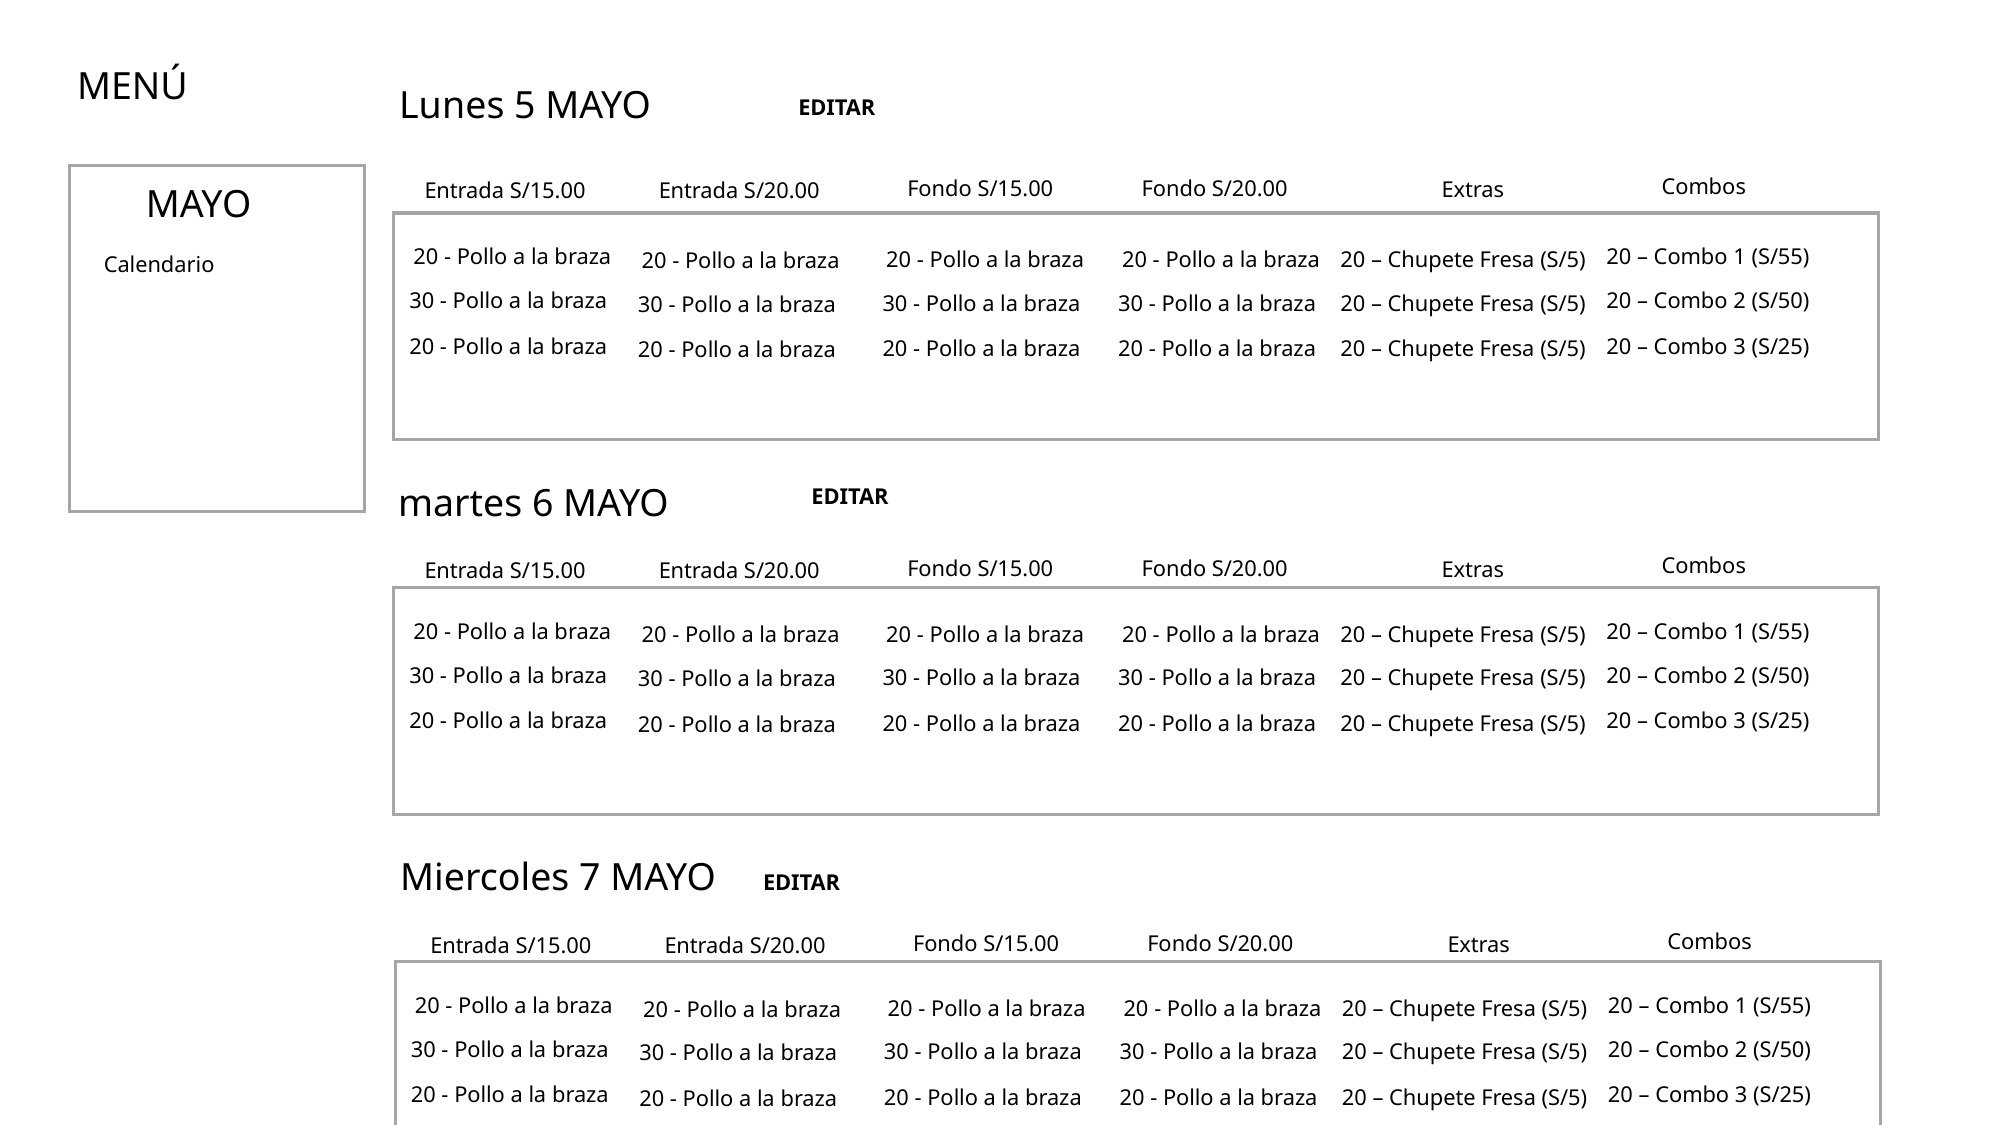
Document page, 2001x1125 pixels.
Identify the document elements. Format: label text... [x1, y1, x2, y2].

text_box 20 - Pollo a la braza [1107, 612, 1325, 654]
text_box Fondo S/15.00 [892, 167, 1069, 209]
text_box [392, 211, 1880, 441]
text_box 20 - Pollo a la braza [1103, 327, 1325, 369]
text_box 30 - Pollo a la braza [867, 282, 1096, 324]
text_box 20 - Pollo a la braza [624, 1076, 853, 1118]
text_box Combos [1646, 544, 1761, 586]
text_box MAYO [131, 172, 267, 233]
text_box EDITAR [748, 860, 855, 902]
text_box 30 - Pollo a la braza [623, 282, 851, 324]
text_box 20 - Pollo a la braza [396, 1073, 624, 1115]
text_box Extras [1426, 168, 1519, 210]
text_box Miercoles 7 MAYO [385, 845, 731, 906]
text_box EDITAR [783, 86, 891, 128]
text_box 20 - Pollo a la braza [398, 235, 627, 277]
text_box Combos [1652, 919, 1767, 961]
text_box 20 – Combo 3 (S/25) [1593, 1073, 1827, 1115]
text_box Entrada S/20.00 [644, 169, 835, 211]
text_box 30 - Pollo a la braza [867, 656, 1096, 698]
text_box 20 - Pollo a la braza [1107, 238, 1325, 280]
text_box 20 – Combo 2 (S/50) [1591, 279, 1825, 321]
text_box 20 - Pollo a la braza [871, 612, 1100, 654]
text_box MENÚ [62, 54, 203, 115]
text_box 20 - Pollo a la braza [867, 327, 1096, 369]
text_box 20 - Pollo a la braza [623, 328, 851, 370]
text_box 30 - Pollo a la braza [869, 1030, 1097, 1072]
text_box Combos [1646, 165, 1761, 206]
text_box Extras [1432, 923, 1525, 965]
text_box 30 - Pollo a la braza [1104, 1030, 1327, 1072]
text_box Fondo S/20.00 [1132, 922, 1309, 964]
text_box 20 - Pollo a la braza [867, 702, 1096, 744]
text_box 20 – Chupete Fresa (S/5) [1325, 282, 1601, 324]
text_box 20 – Chupete Fresa (S/5) [1327, 1076, 1603, 1118]
text_box [394, 960, 1882, 1125]
text_box 20 – Chupete Fresa (S/5) [1325, 702, 1601, 744]
text_box EDITAR [796, 475, 904, 517]
text_box Entrada S/15.00 [415, 924, 607, 966]
text_box 20 – Combo 2 (S/50) [1593, 1027, 1827, 1069]
text_box 20 - Pollo a la braza [1103, 702, 1325, 744]
text_box martes 6 MAYO [383, 471, 684, 532]
text_box 20 – Combo 1 (S/55) [1591, 235, 1825, 277]
text_box Fondo S/20.00 [1126, 546, 1303, 588]
text_box 20 – Chupete Fresa (S/5) [1325, 327, 1601, 369]
text_box 20 - Pollo a la braza [626, 239, 855, 281]
text_box 20 - Pollo a la braza [623, 702, 851, 744]
text_box 30 - Pollo a la braza [624, 1031, 853, 1073]
text_box 20 – Combo 1 (S/55) [1593, 984, 1827, 1026]
text_box 20 - Pollo a la braza [626, 613, 855, 655]
text_box 20 - Pollo a la braza [872, 986, 1101, 1028]
text_box 30 - Pollo a la braza [396, 1027, 624, 1069]
text_box Entrada S/20.00 [644, 548, 835, 590]
text_box 20 - Pollo a la braza [394, 699, 623, 741]
text_box 30 - Pollo a la braza [1103, 656, 1325, 698]
text_box [68, 164, 366, 513]
text_box Entrada S/15.00 [409, 169, 601, 211]
text_box 30 - Pollo a la braza [394, 279, 623, 321]
text_box 20 – Chupete Fresa (S/5) [1327, 1030, 1603, 1072]
text_box Fondo S/20.00 [1126, 167, 1303, 209]
text_box 20 – Chupete Fresa (S/5) [1325, 612, 1601, 654]
text_box 20 – Combo 3 (S/25) [1591, 699, 1825, 741]
text_box 20 - Pollo a la braza [398, 610, 627, 652]
text_box 20 – Combo 3 (S/25) [1591, 324, 1825, 366]
text_box 20 - Pollo a la braza [869, 1076, 1097, 1118]
text_box 20 - Pollo a la braza [1104, 1076, 1327, 1118]
text_box 30 - Pollo a la braza [623, 657, 851, 699]
text_box 20 – Combo 1 (S/55) [1591, 610, 1825, 652]
text_box 20 - Pollo a la braza [628, 987, 857, 1029]
text_box Fondo S/15.00 [892, 546, 1069, 588]
text_box 20 – Chupete Fresa (S/5) [1325, 238, 1601, 280]
text_box 30 - Pollo a la braza [394, 653, 623, 695]
text_box 20 - Pollo a la braza [871, 238, 1100, 280]
text_box 20 – Combo 2 (S/50) [1591, 653, 1825, 695]
text_box Extras [1426, 547, 1519, 589]
text_box 20 - Pollo a la braza [399, 984, 628, 1026]
text_box 20 – Chupete Fresa (S/5) [1325, 656, 1601, 698]
text_box 20 - Pollo a la braza [1108, 986, 1327, 1028]
text_box Entrada S/20.00 [649, 924, 841, 966]
text_box 30 - Pollo a la braza [1103, 282, 1325, 324]
text_box 20 - Pollo a la braza [394, 324, 623, 366]
text_box Calendario [89, 243, 230, 285]
text_box Fondo S/15.00 [898, 922, 1075, 964]
text_box Entrada S/15.00 [409, 548, 601, 590]
text_box [392, 586, 1880, 816]
text_box 20 – Chupete Fresa (S/5) [1327, 986, 1603, 1028]
text_box Lunes 5 MAYO [384, 73, 666, 134]
